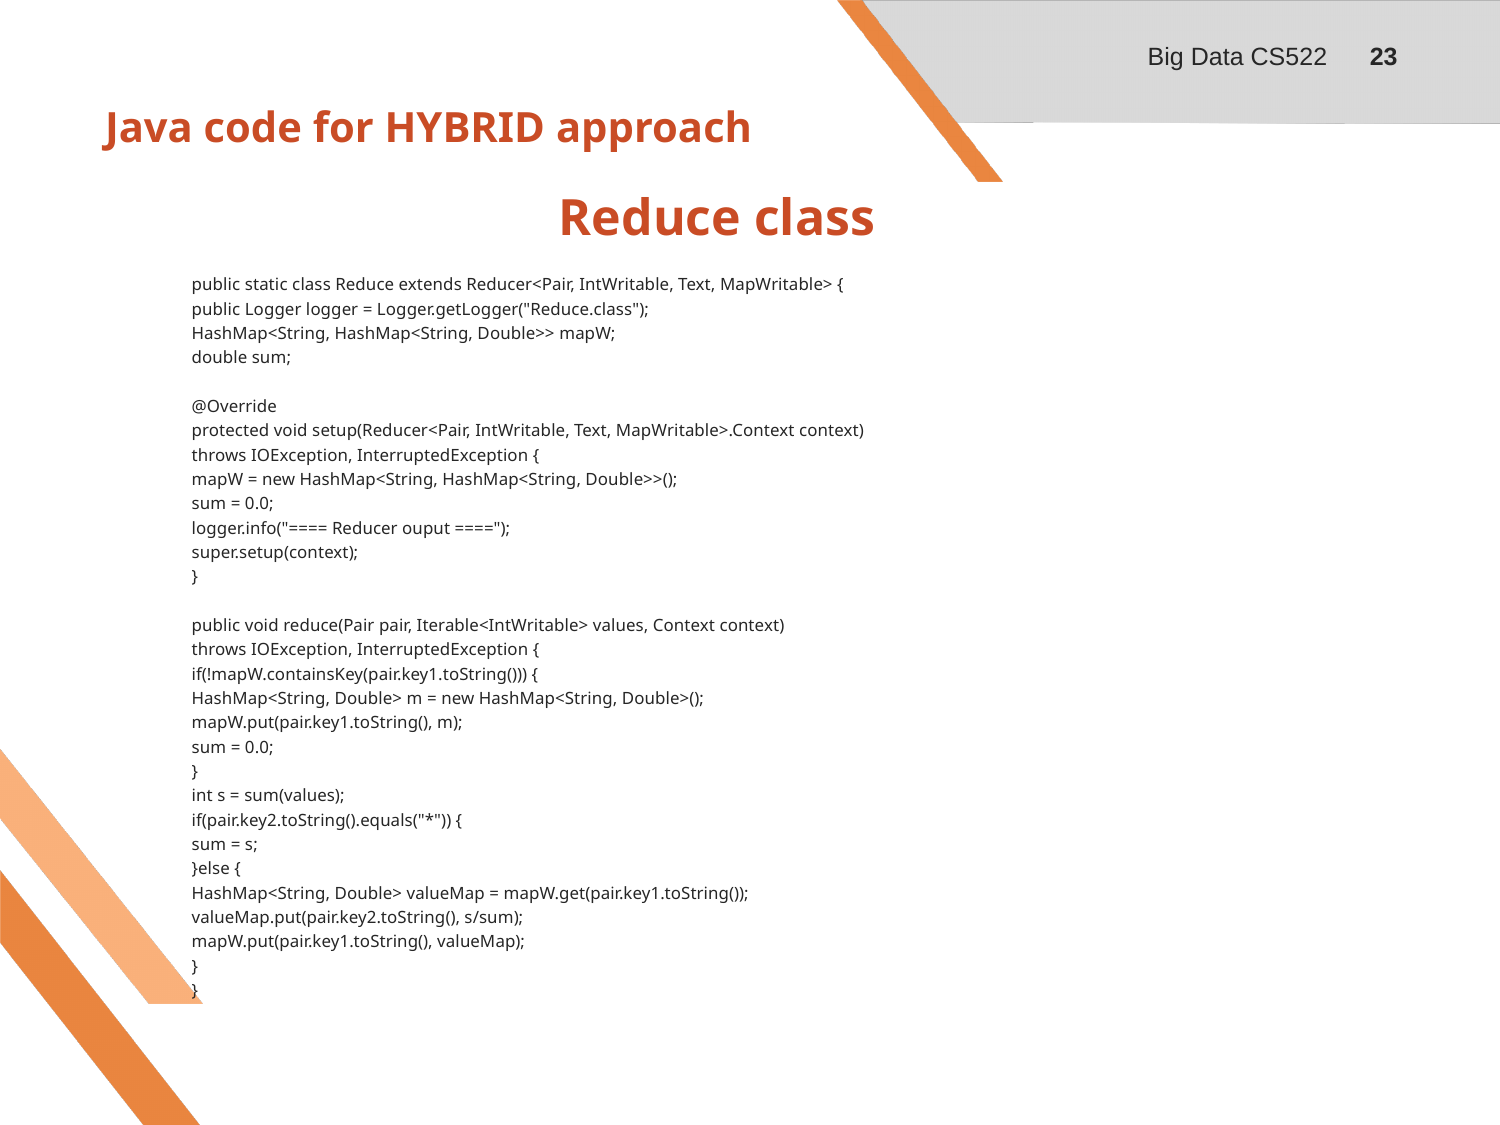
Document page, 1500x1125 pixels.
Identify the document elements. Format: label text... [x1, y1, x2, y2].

slide_number 23 [1342, 28, 1425, 78]
picture [837, 0, 1500, 182]
title Java code for HYBRID approach [75, 59, 875, 149]
picture [0, 745, 200, 1125]
list public static class Reduce extends Reducer<Pair, IntWritable, Text, MapWritable> { public Logger logger = Logger.getLogger("Reduce.class"); HashMap<String, HashMap<String, Double>> mapW; double sum; @Override protected void setup(Reducer<Pair, IntWritable, Text, MapWritable>.Context context) throws IOException, InterruptedException { mapW = new HashMap<String, HashMap<String, Double>>(); sum = 0.0; logger.info("==== Reducer ouput ===="); super.setup(context); } public void reduce(Pair pair, Iterable<IntWritable> values, Context context) throws IOException, InterruptedException { if(!mapW.containsKey(pair.key1.toString())) { HashMap<String, Double> m = new HashMap<String, Double>(); mapW.put(pair.key1.toString(), m); sum = 0.0; } int s = sum(values); if(pair.key2.toString().equals("*")) { sum = s; }else { HashMap<String, Double> valueMap = mapW.get(pair.key1.toString()); valueMap.put(pair.key2.toString(), s/sum); mapW.put(pair.key1.toString(), valueMap); } } [75, 262, 1425, 1013]
footer Big Data CS522 [937, 28, 1342, 78]
text_box Reduce class [75, 149, 875, 281]
